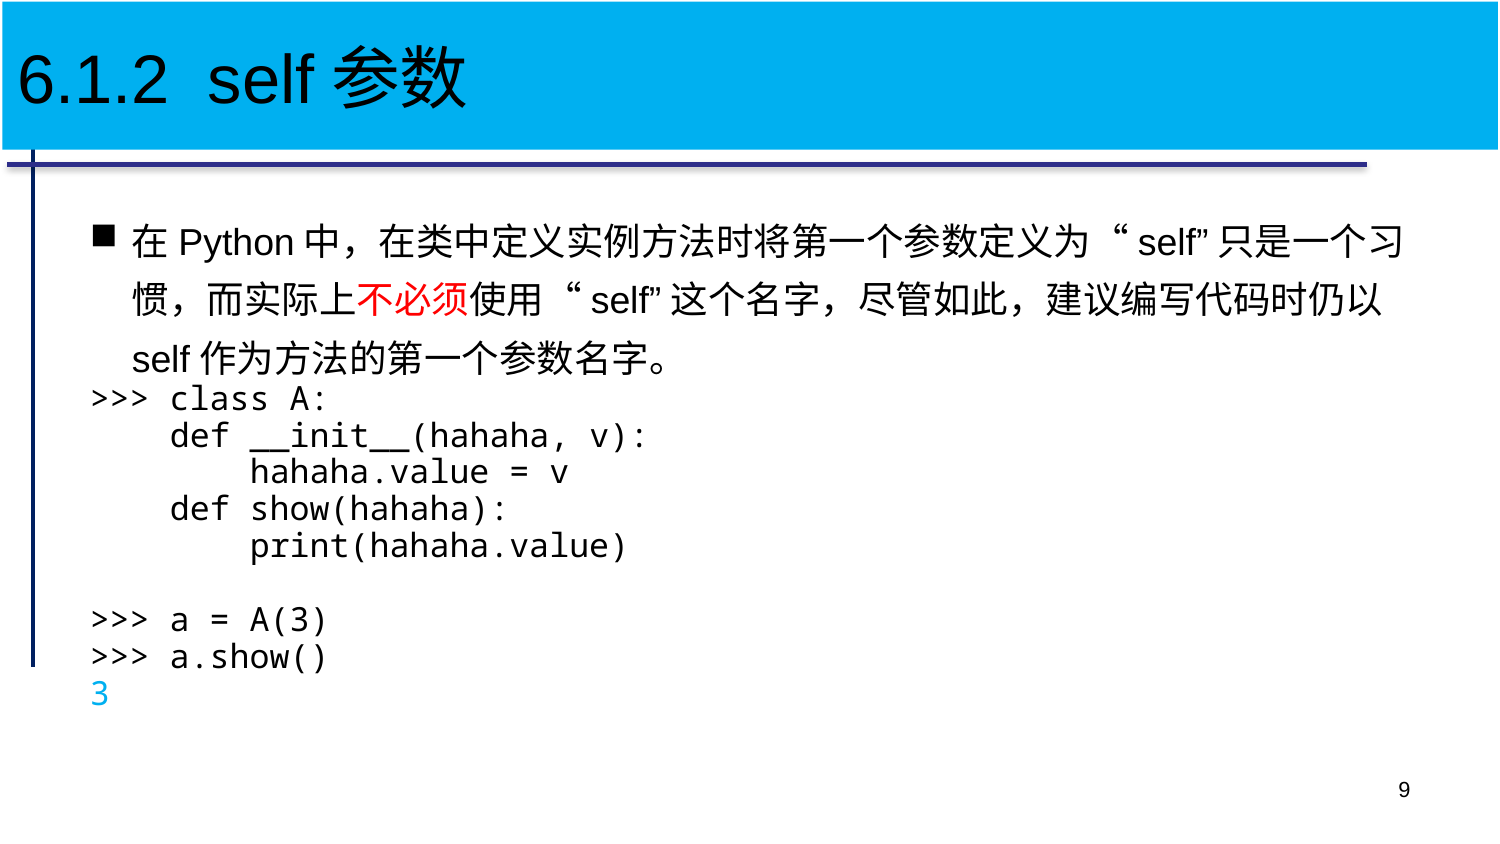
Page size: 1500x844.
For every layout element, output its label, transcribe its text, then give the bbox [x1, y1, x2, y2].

title 6.1.2 self参数 [2, 1, 1499, 150]
slide_number 9 [1074, 768, 1426, 828]
list 在Python中，在类中定义实例方法时将第一个参数定义为“self”只是一个习惯，而实际上不必须使用“self”这个名字，尽管如此，建议编写代码时仍以self作为方法的第一个参数名字。 >>> class A: def __init__(hahaha, v): hahaha.value = v def show(hahaha): print(hahaha.value) >>> a = A(3) >>> a.show() 3 [74, 196, 1426, 755]
